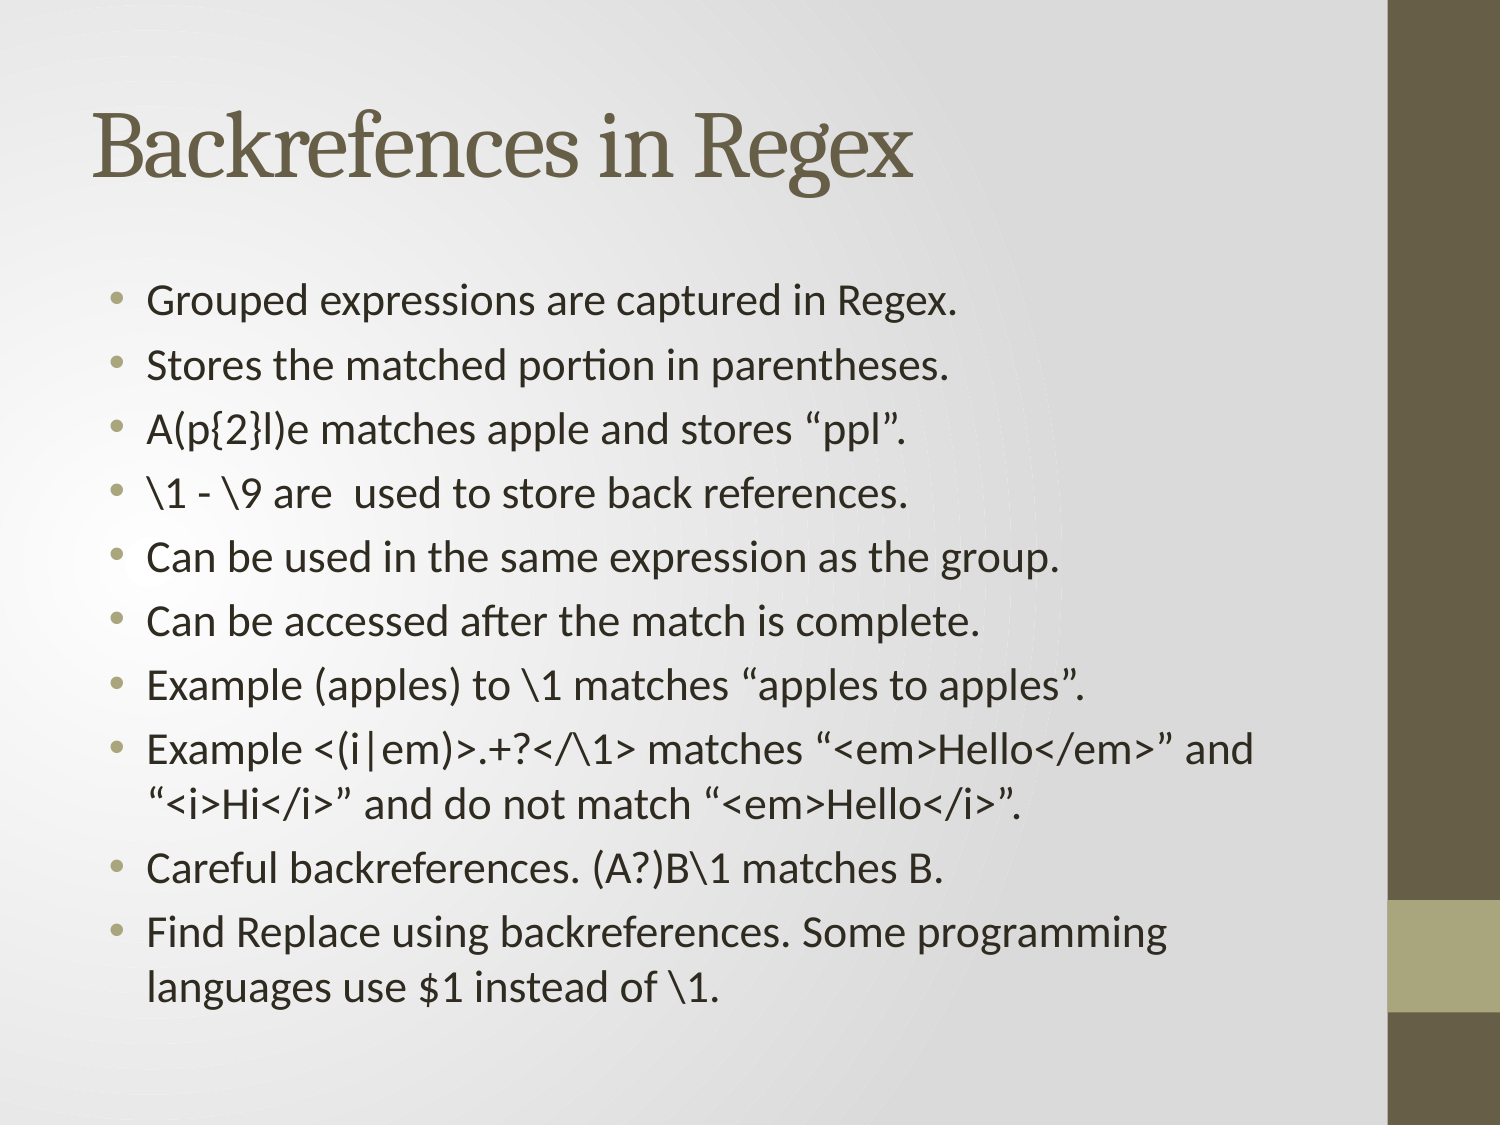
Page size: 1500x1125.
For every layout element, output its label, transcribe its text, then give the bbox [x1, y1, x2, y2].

list Grouped expressions are captured in Regex. Stores the matched portion in parentheses. A(p{2}l)e matches apple and stores “ppl”. \1 - \9 are used to store back references. Can be used in the same expression as the group. Can be accessed after the match is complete. Example (apples) to \1 matches “apples to apples”. Example <(i|em)>.+?</\1> matches “<em>Hello</em>” and “<i>Hi</i>” and do not match “<em>Hello</i>”. Careful backreferences. (A?)B\1 matches B. Find Replace using backreferences. Some programming languages use $1 instead of \1. [75, 262, 1325, 1050]
title Backrefences in Regex [75, 45, 1325, 233]
